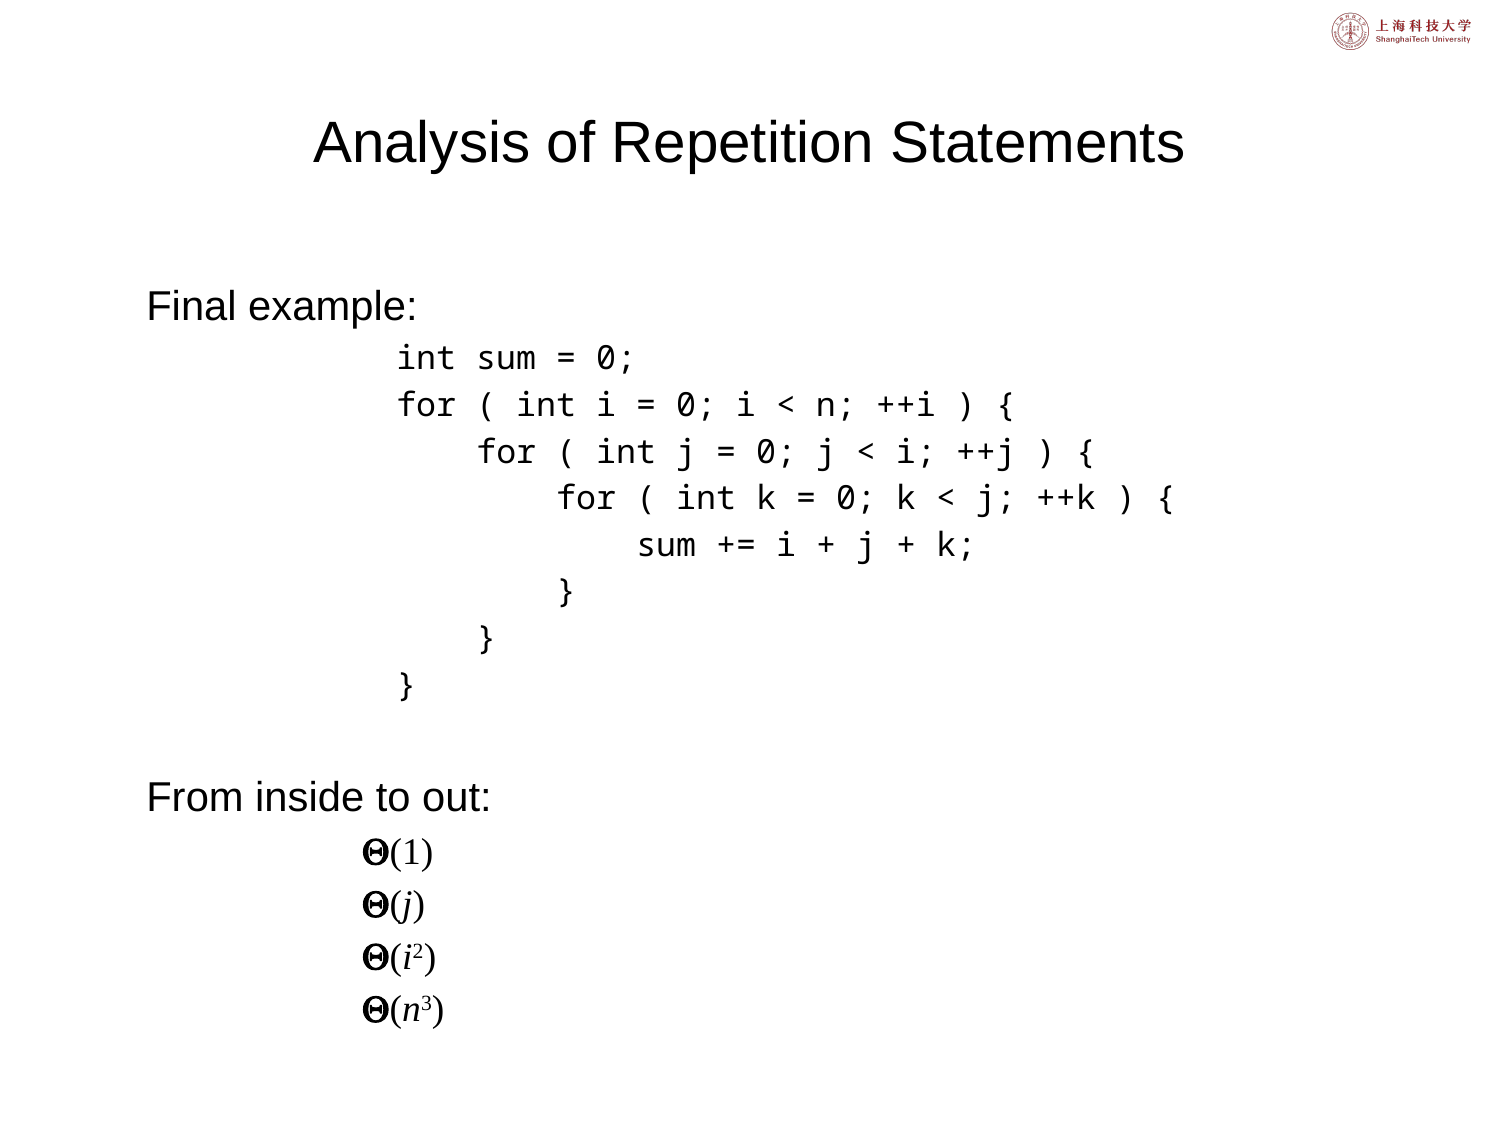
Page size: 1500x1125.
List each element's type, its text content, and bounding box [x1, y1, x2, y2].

picture [1327, 0, 1478, 109]
list Final example: int sum = 0; for ( int i = 0; i < n; ++i ) { for ( int j = 0; j < i; ++j ) { for ( int k = 0; k < j; ++k ) { sum += i + j + k; } } } From inside to out: Q(1) Q(j) Q(i2) Q(n3) [74, 262, 1426, 1006]
title Analysis of Repetition Statements [74, 44, 1426, 233]
